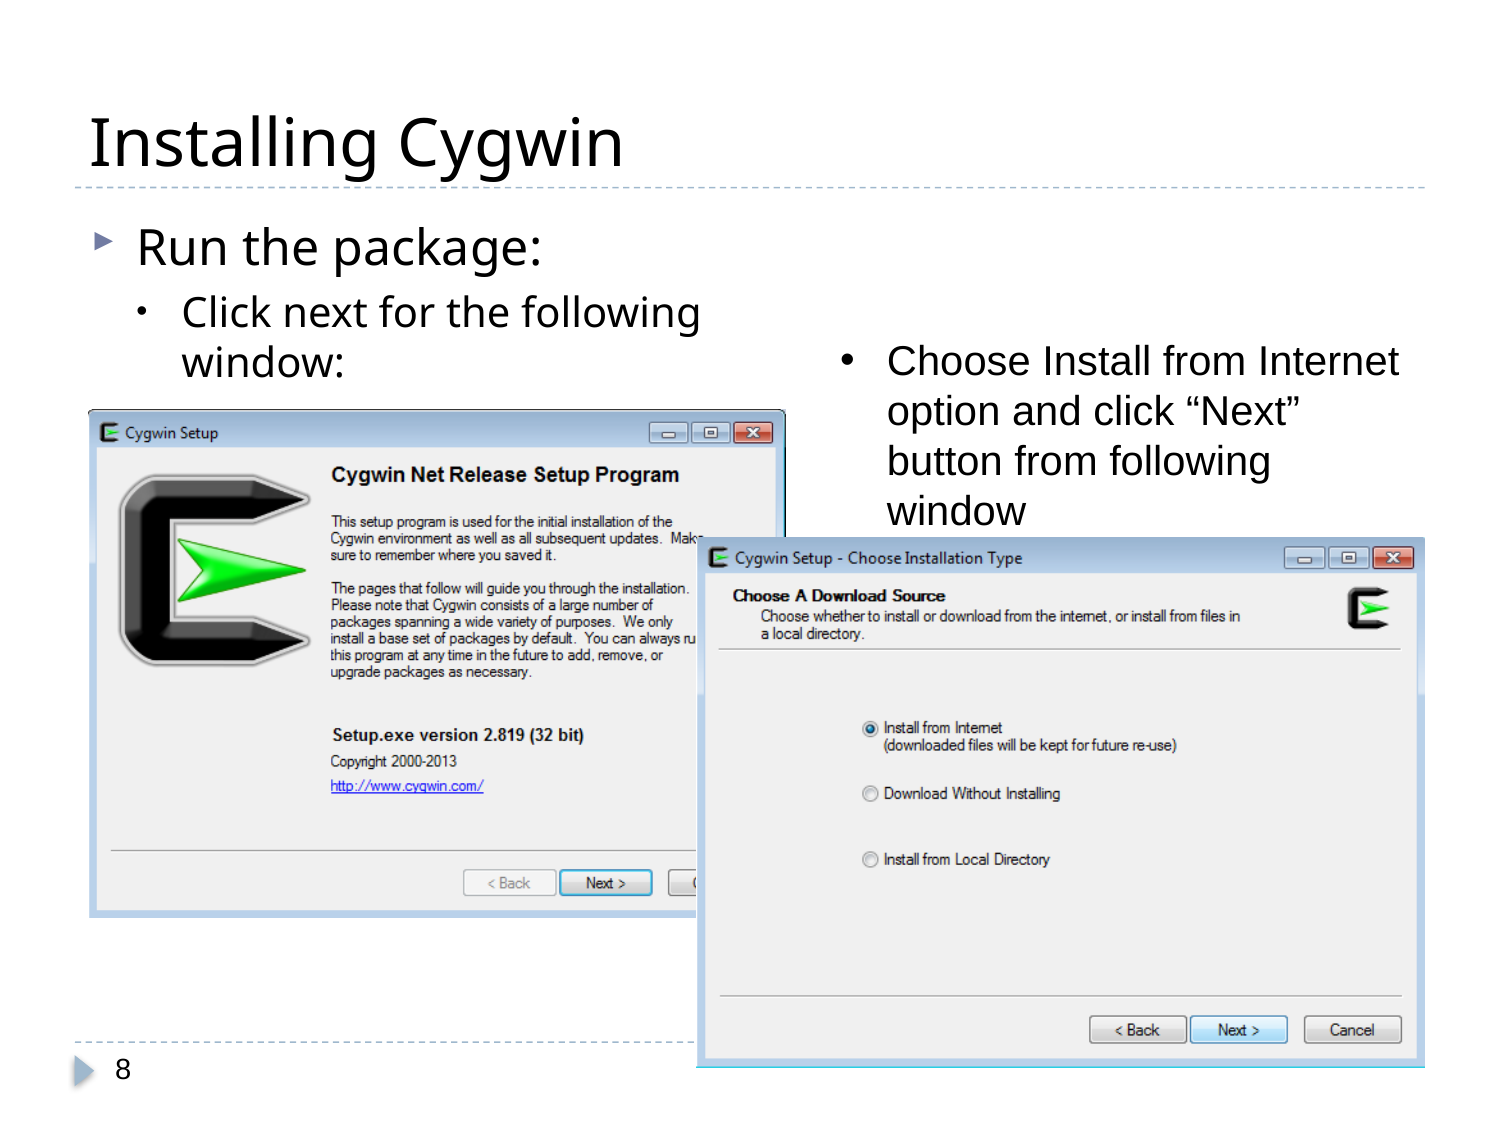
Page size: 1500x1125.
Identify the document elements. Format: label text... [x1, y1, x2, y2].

text_box Choose Install from Internet option and click “Next” button from following window [749, 326, 1425, 537]
picture [88, 409, 1426, 1068]
list Run the package: Click next for the following window: [76, 208, 752, 951]
slide_number 8 [100, 1042, 426, 1103]
title Installing Cygwin [75, 24, 1425, 188]
